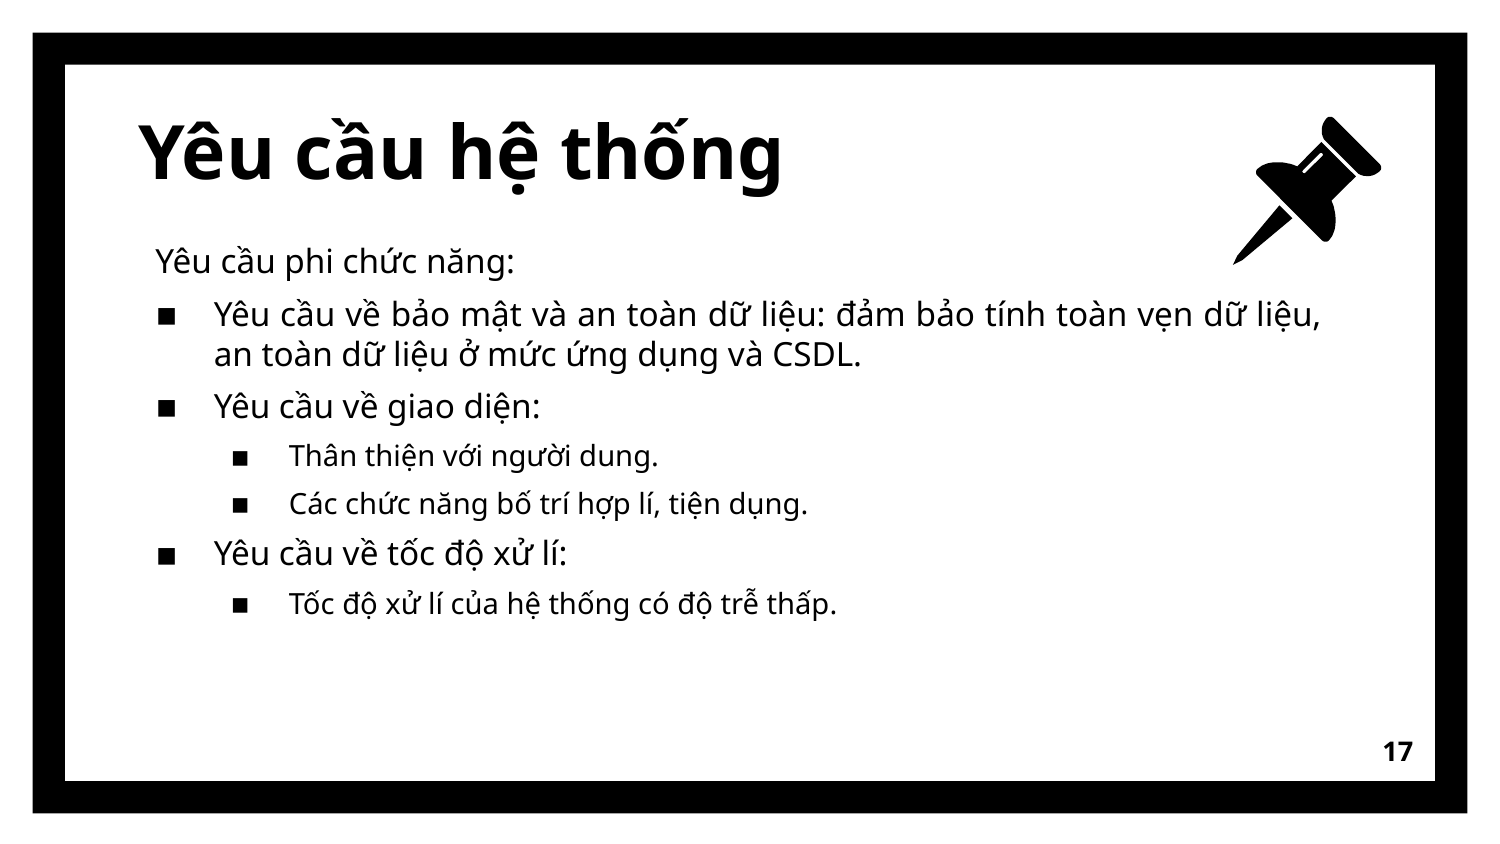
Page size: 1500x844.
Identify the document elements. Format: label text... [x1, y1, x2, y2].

list Yêu cầu phi chức năng: Yêu cầu về bảo mật và an toàn dữ liệu: đảm bảo tính toàn vẹn dữ liệu, an toàn dữ liệu ở mức ứng dụng và CSDL. Yêu cầu về giao diện: Thân thiện với người dung. Các chức năng bố trí hợp lí, tiện dụng. Yêu cầu về tốc độ xử lí: Tốc độ xử lí của hệ thống có độ trễ thấp. [123, 225, 1339, 804]
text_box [1232, 116, 1382, 266]
slide_number 17 [1338, 720, 1429, 786]
title Yêu cầu hệ thống [123, 89, 1066, 210]
